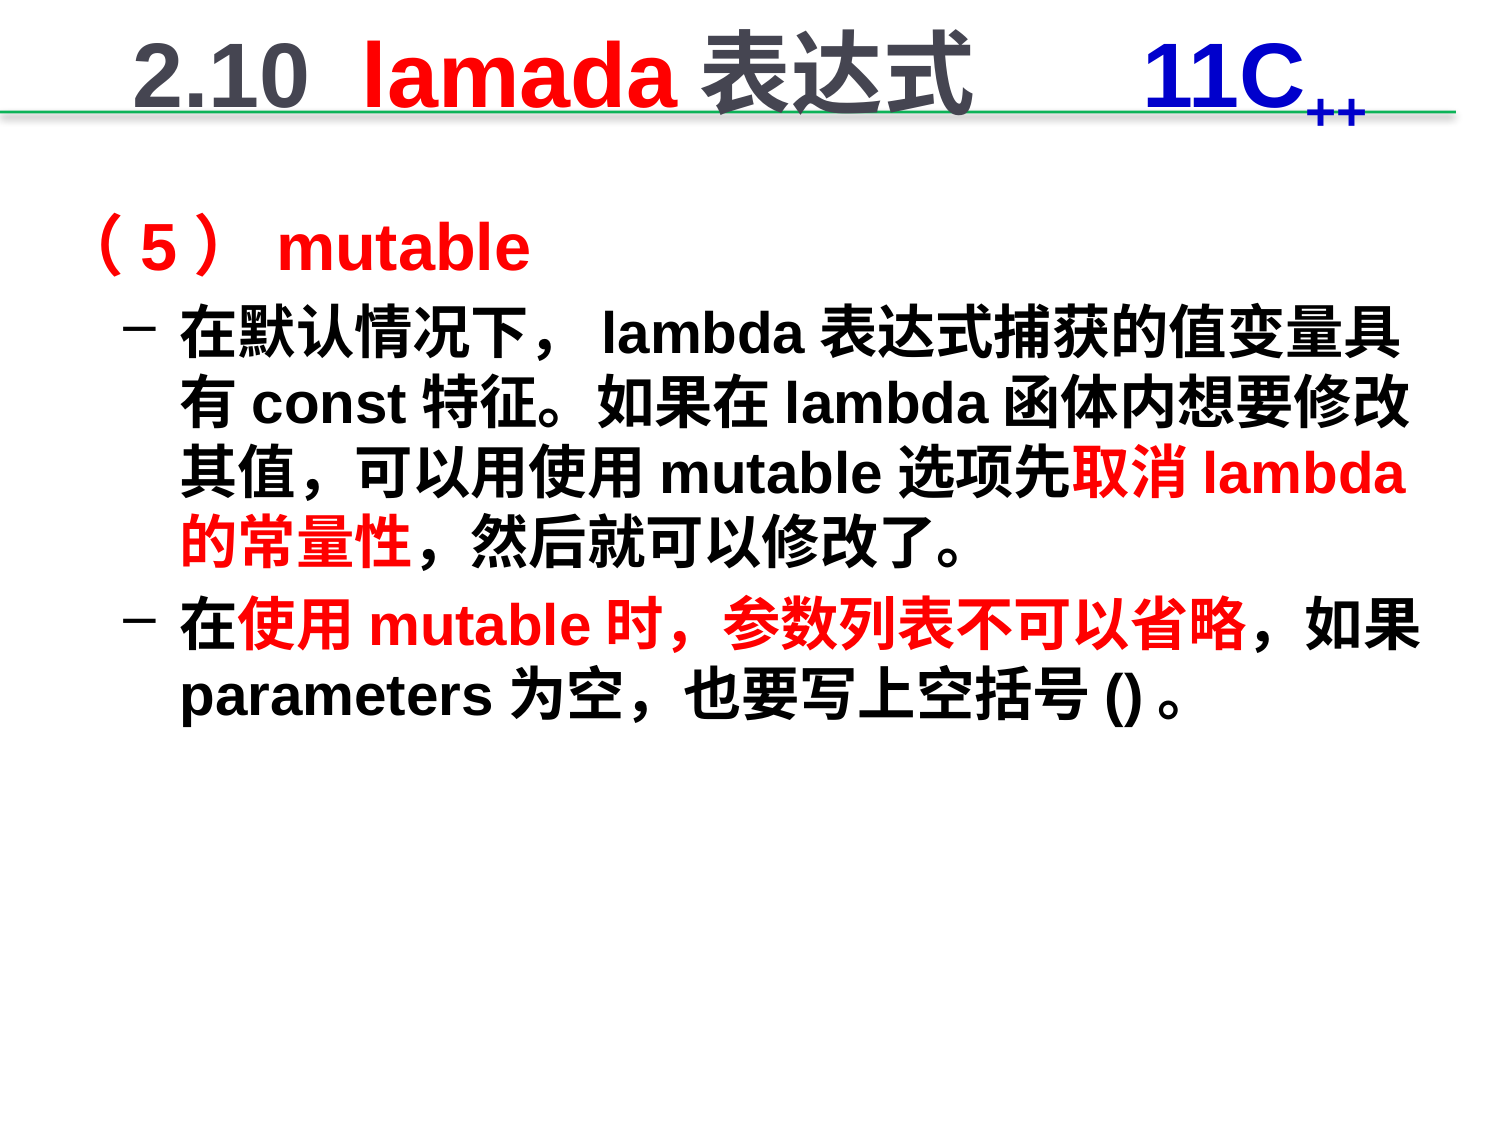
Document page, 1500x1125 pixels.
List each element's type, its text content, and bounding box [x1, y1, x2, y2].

title 2.10 lamada表达式 11C++ [74, 11, 1426, 146]
list （5）mutable 在默认情况下，lambda表达式捕获的值变量具有const特征。如果在lambda函体内想要修改其值，可以用使用mutable选项先取消lambda的常量性，然后就可以修改了。 在使用mutable时，参数列表不可以省略，如果parameters为空，也要写上空括号()。 [42, 196, 1458, 1045]
